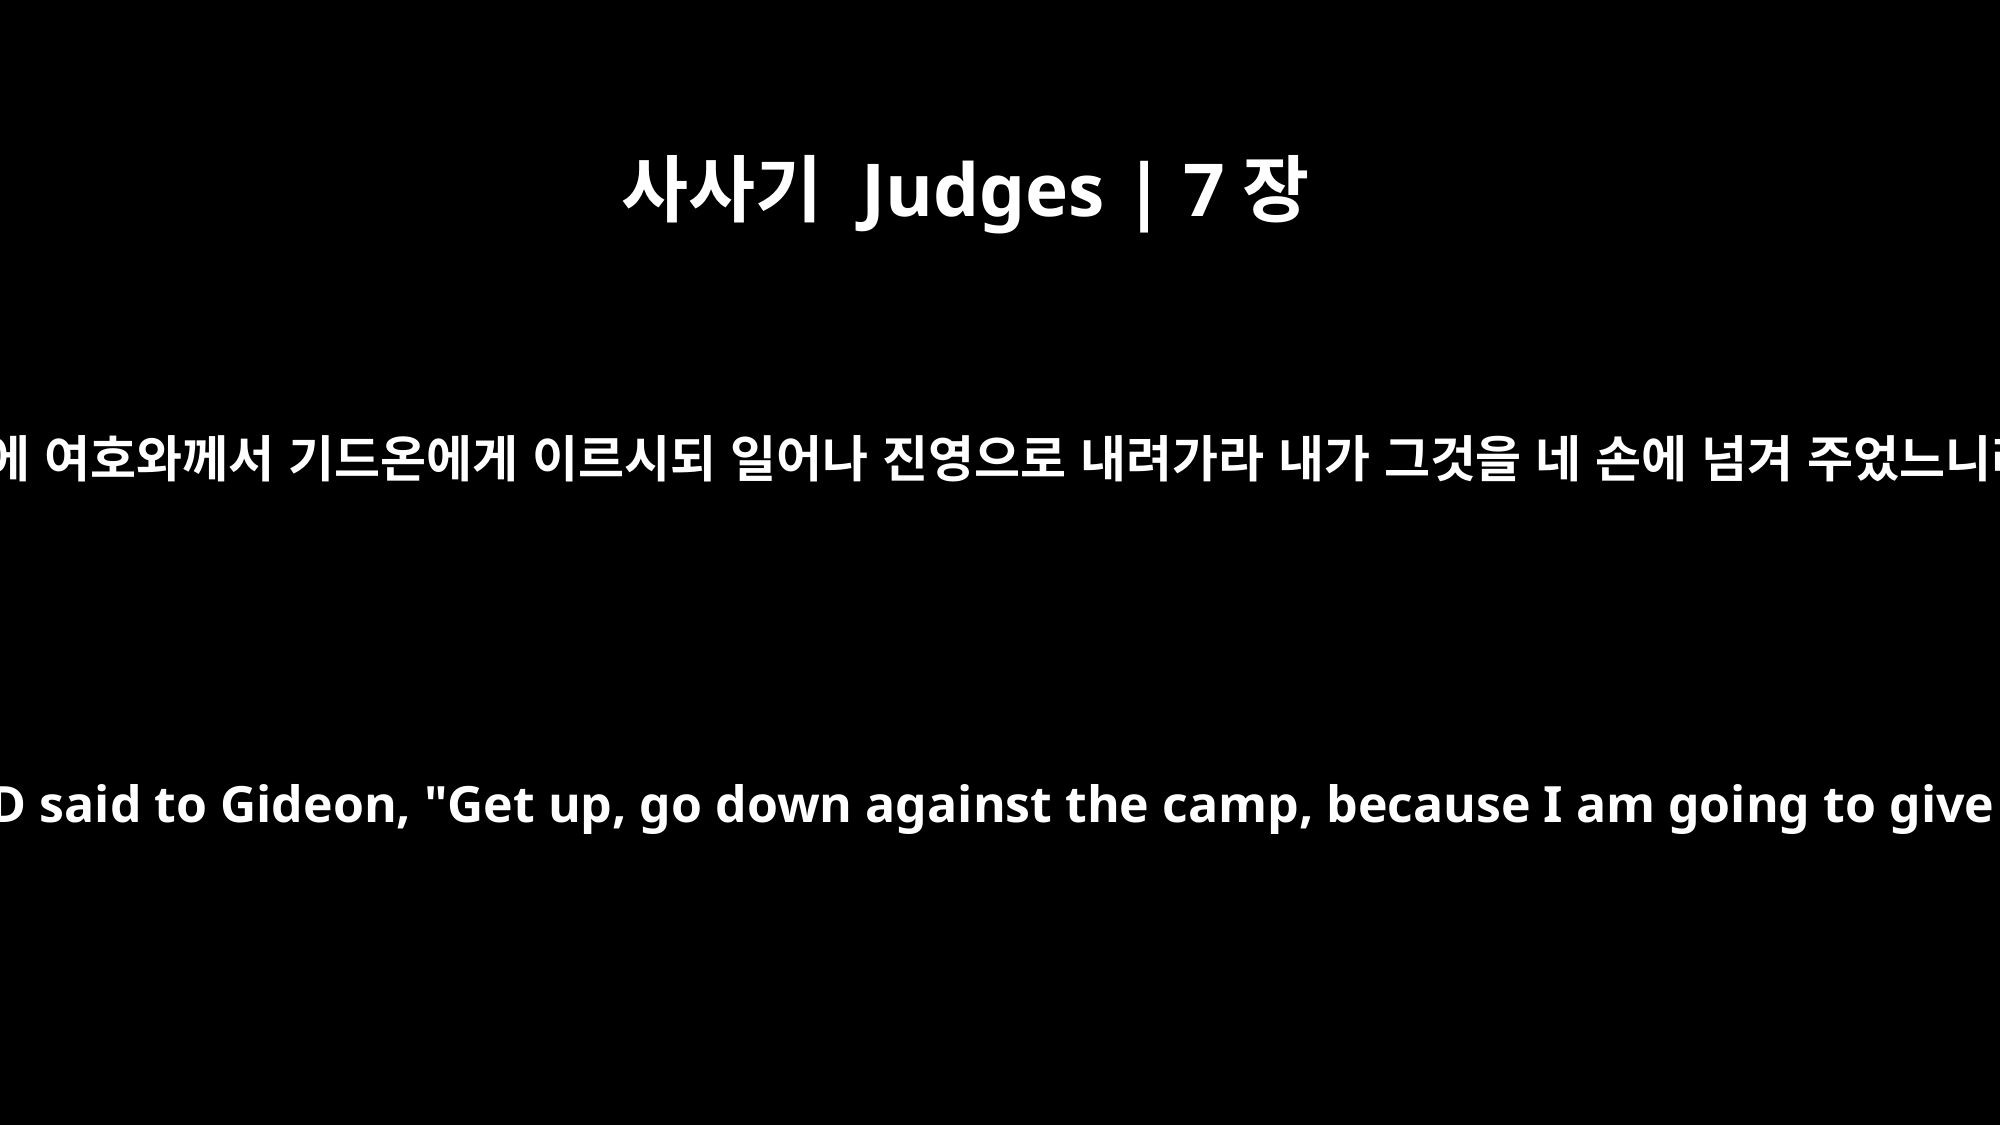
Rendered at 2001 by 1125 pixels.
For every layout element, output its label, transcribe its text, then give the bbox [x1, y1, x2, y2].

text_box 사사기 Judges | 7장 [606, 136, 1326, 239]
text_box 9 그 밤에 여호와께서 기드온에게 이르시되 일어나 진영으로 내려가라 내가 그것을 네 손에 넘겨 주었느니라 [0, 359, 2000, 495]
text_box During that night the LORD said to Gideon, "Get up, go down against the camp, because I am going to give it into your hands. [0, 764, 2000, 840]
